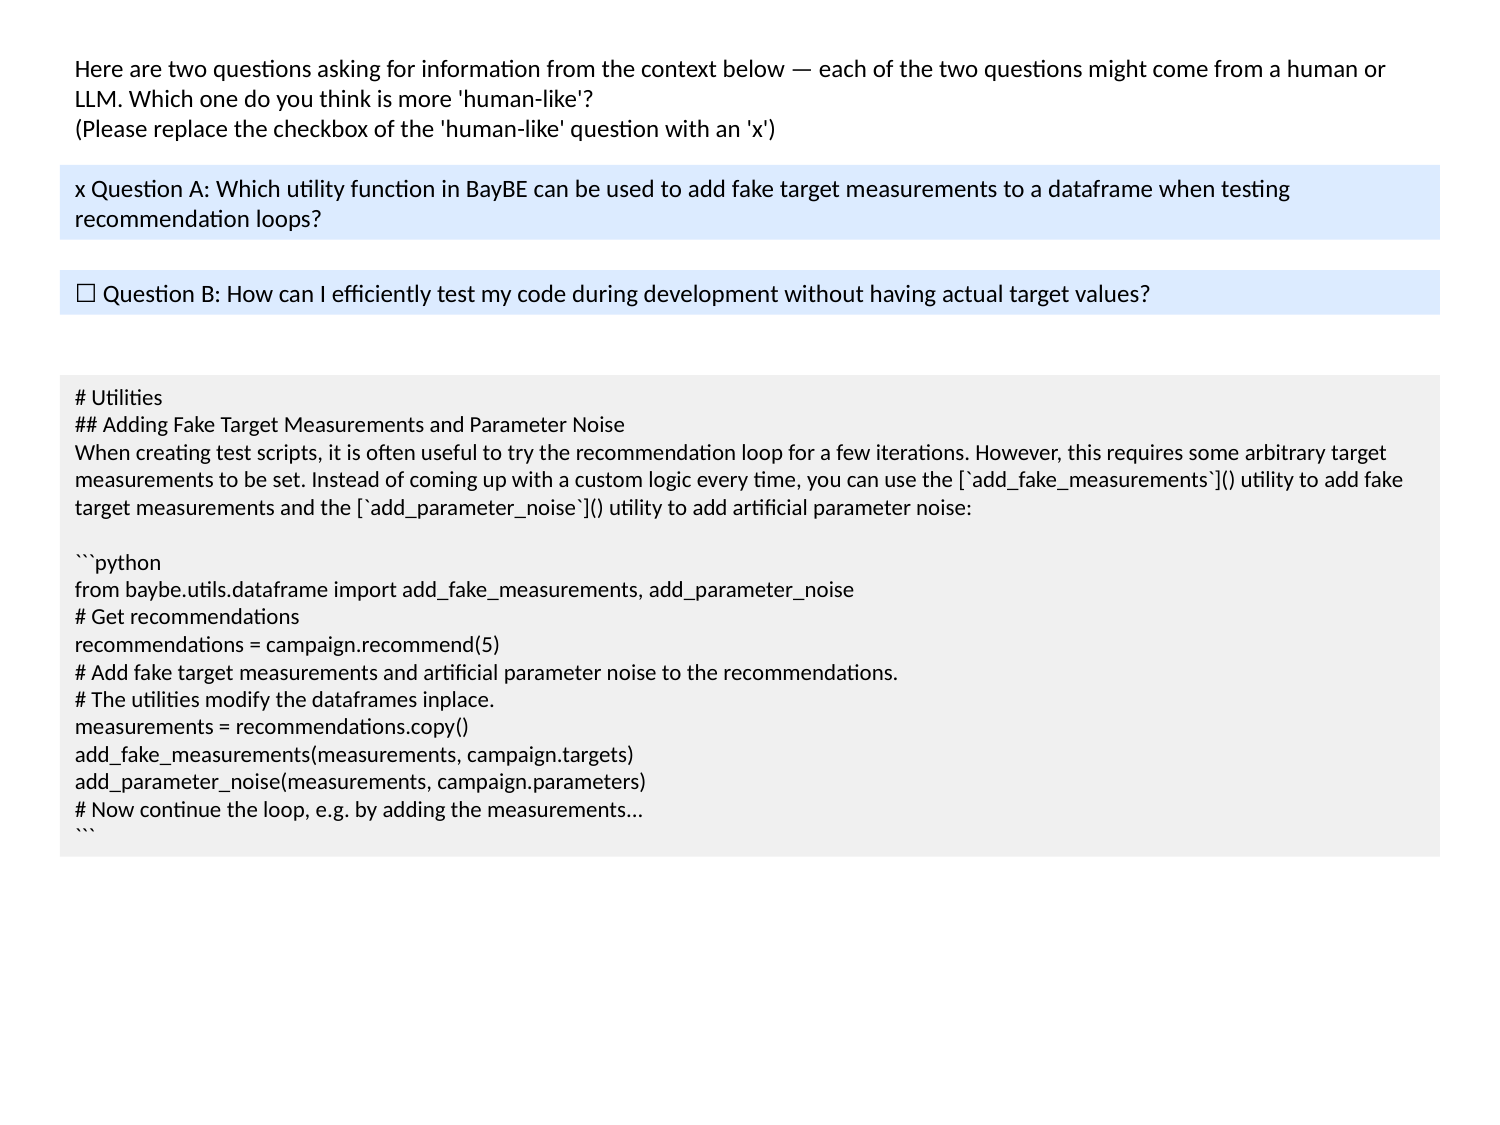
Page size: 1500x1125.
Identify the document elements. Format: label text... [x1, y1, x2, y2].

text_box Here are two questions asking for information from the context below — each of the two questions might come from a human or LLM. Which one do you think is more 'human-like'? (Please replace the checkbox of the 'human-like' question with an 'x') [59, 45, 1440, 150]
text_box ☐ Question B: How can I efficiently test my code during development without having actual target values? [59, 270, 1440, 315]
text_box x Question A: Which utility function in BayBE can be used to add fake target measurements to a dataframe when testing recommendation loops? [59, 164, 1440, 240]
text_box # Utilities ## Adding Fake Target Measurements and Parameter Noise When creating test scripts, it is often useful to try the recommendation loop for a few iterations. However, this requires some arbitrary target measurements to be set. Instead of coming up with a custom logic every time, you can use the [`add_fake_measurements`]() utility to add fake target measurements and the [`add_parameter_noise`]() utility to add artificial parameter noise: ```python from baybe.utils.dataframe import add_fake_measurements, add_parameter_noise # Get recommendations recommendations = campaign.recommend(5) # Add fake target measurements and artificial parameter noise to the recommendations. # The utilities modify the dataframes inplace. measurements = recommendations.copy() add_fake_measurements(measurements, campaign.targets) add_parameter_noise(measurements, campaign.parameters) # Now continue the loop, e.g. by adding the measurements... ``` [59, 375, 1440, 857]
